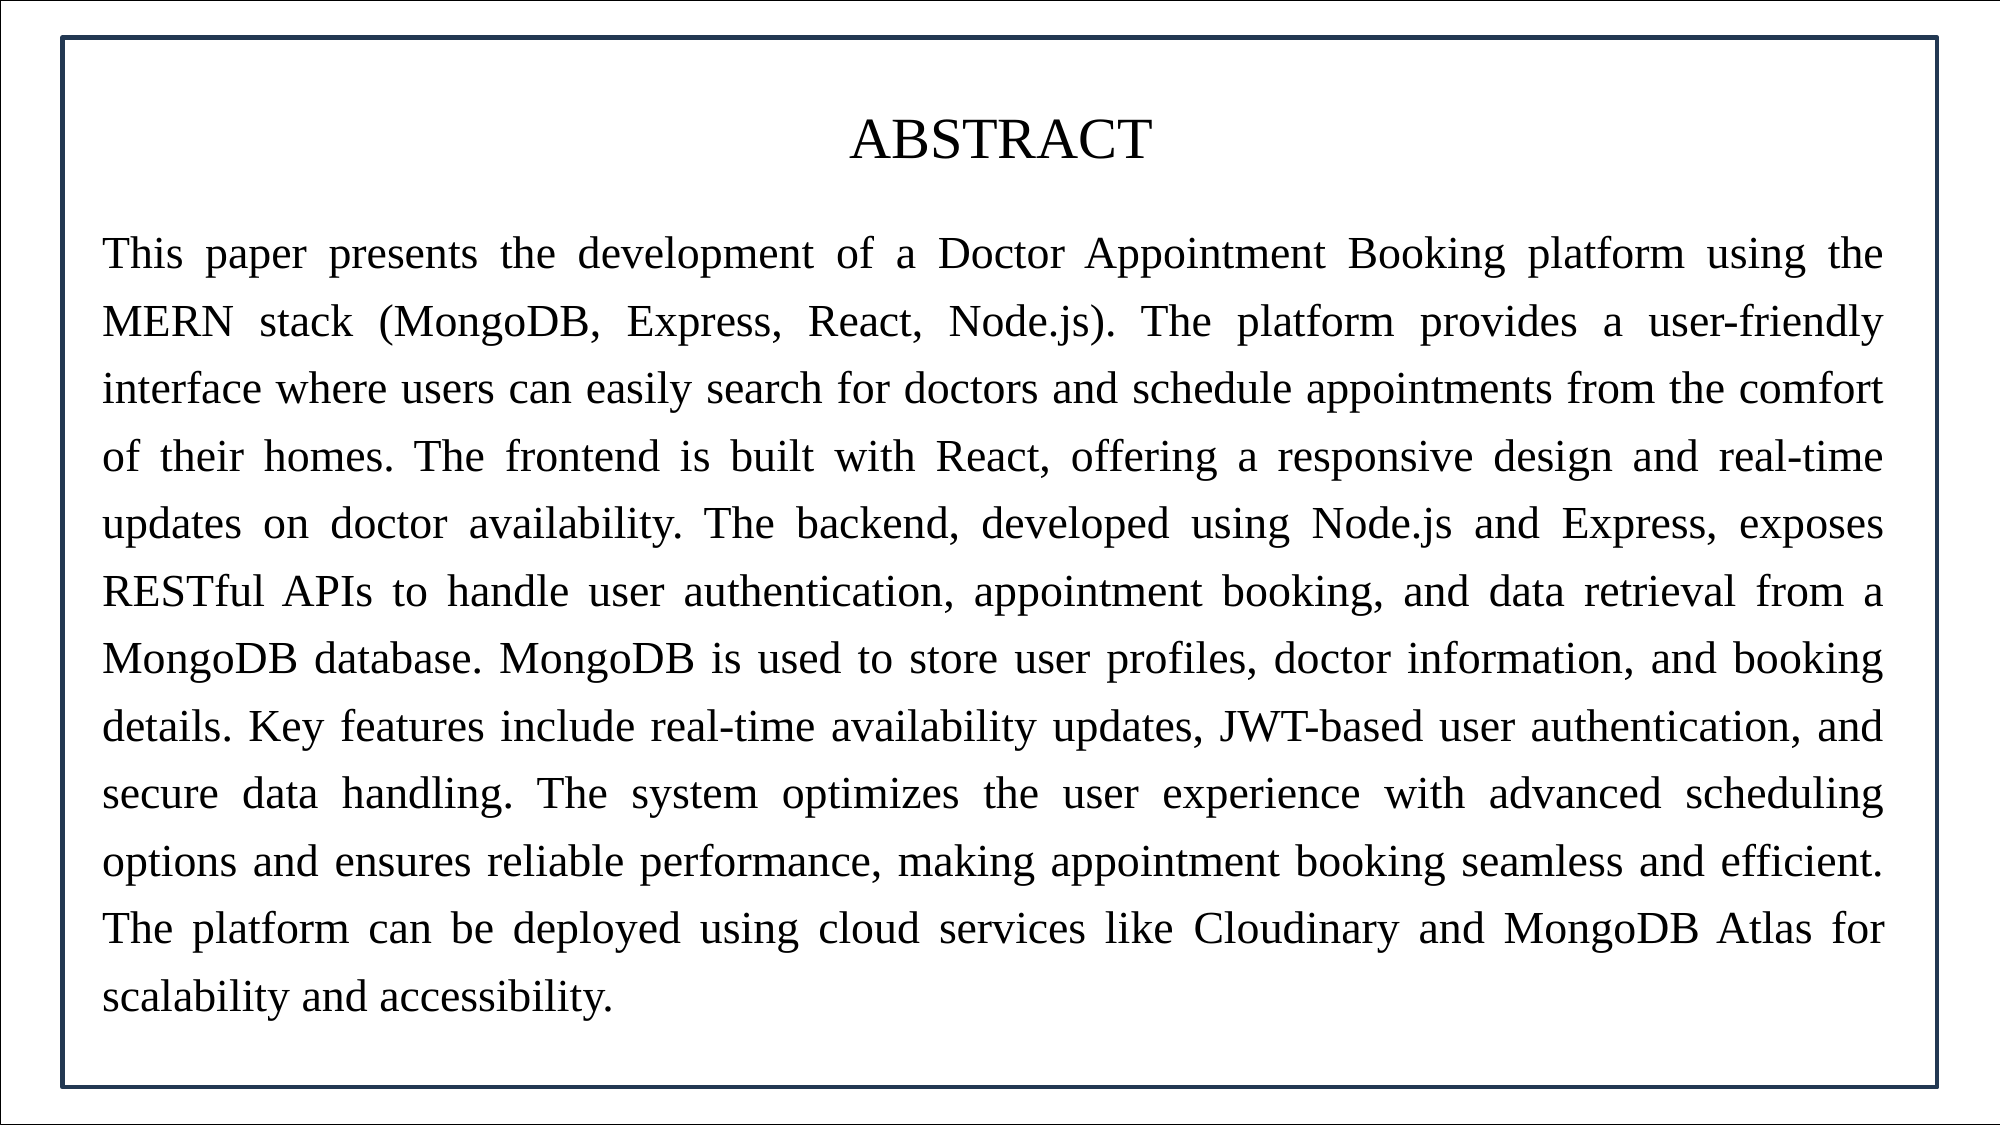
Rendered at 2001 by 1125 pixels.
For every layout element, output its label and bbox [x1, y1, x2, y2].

text_box [0, 0, 2000, 1125]
text_box [60, 35, 1939, 1089]
